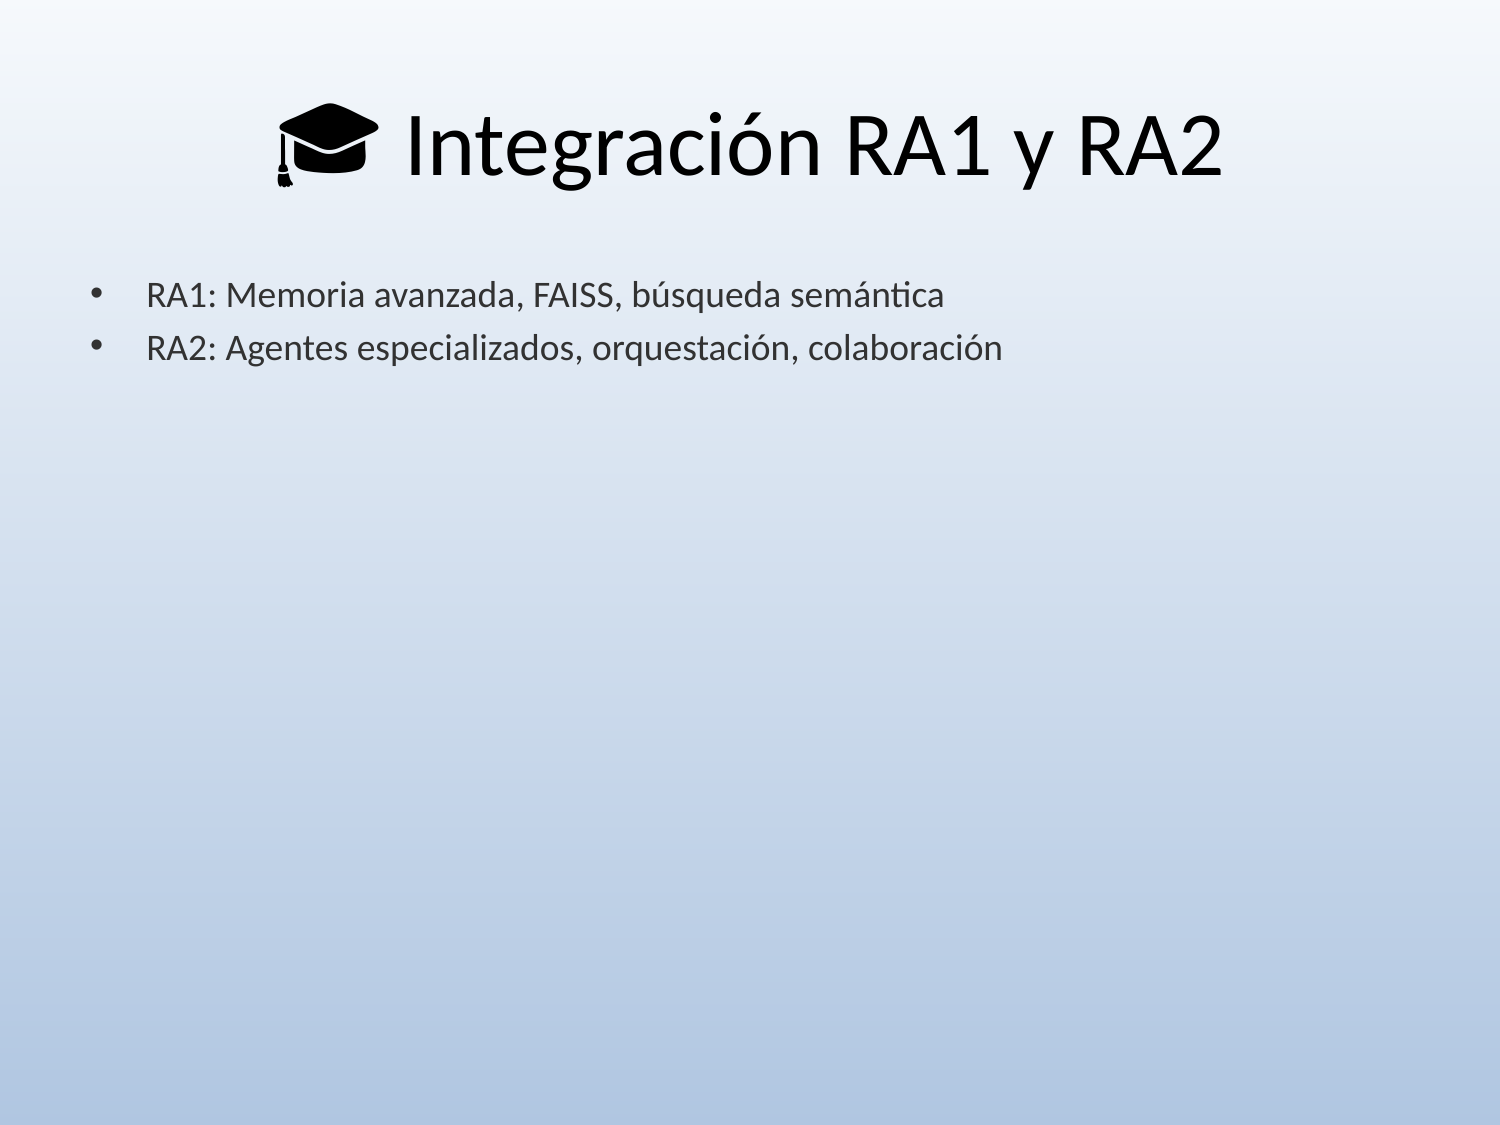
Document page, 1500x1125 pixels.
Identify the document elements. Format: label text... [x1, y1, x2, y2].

list RA1: Memoria avanzada, FAISS, búsqueda semántica RA2: Agentes especializados, orquestación, colaboración [75, 262, 1425, 1005]
title 🎓 Integración RA1 y RA2 [75, 45, 1425, 233]
